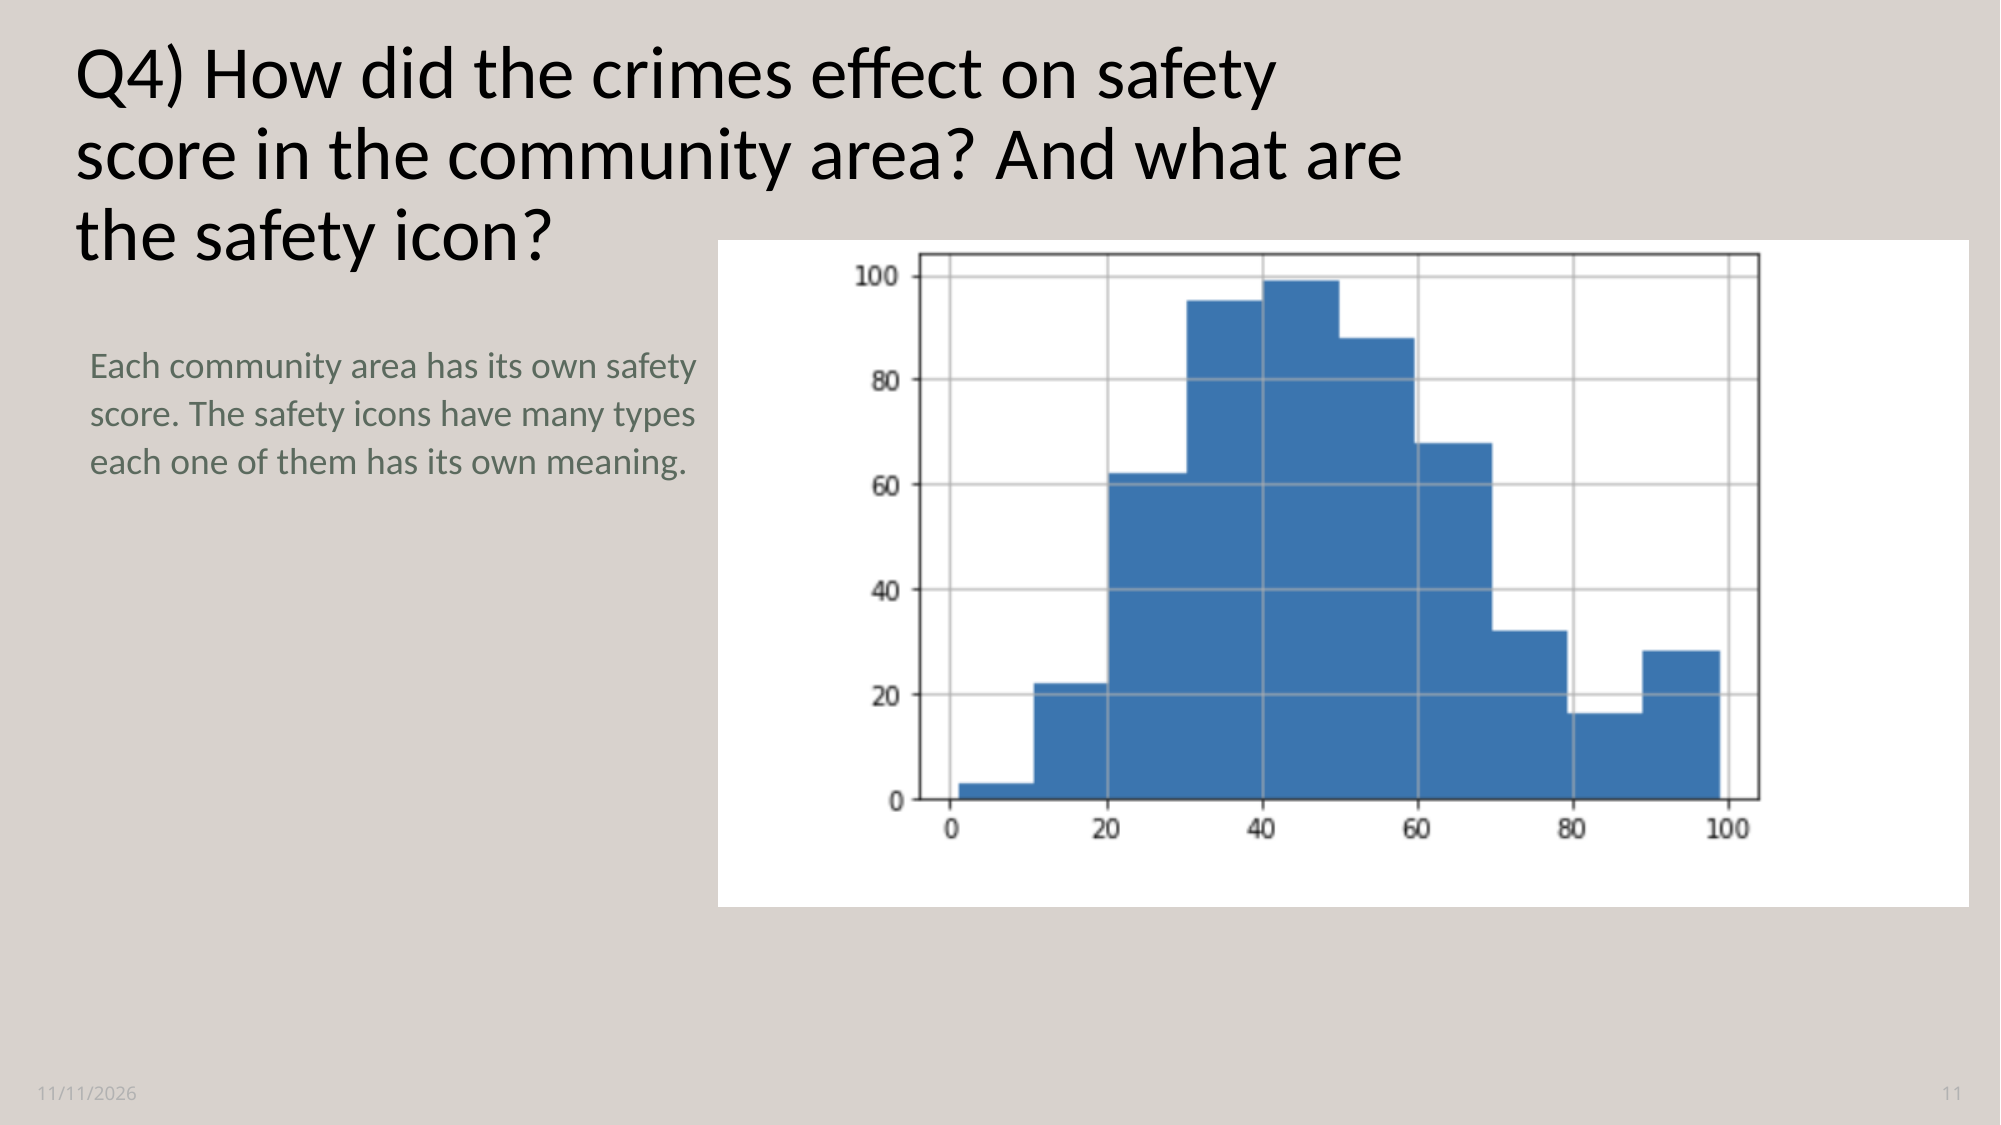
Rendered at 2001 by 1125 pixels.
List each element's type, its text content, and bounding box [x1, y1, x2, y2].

picture [718, 240, 1969, 907]
title Q4) How did the crimes effect on safety score in the community area? And what are the safety icon? [60, 130, 1471, 351]
slide_number 11 [1528, 1064, 1979, 1124]
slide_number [21, 1064, 472, 1124]
list Each community area has its own safety score. The safety icons have many types each one of them has its own meaning. [74, 351, 719, 1051]
